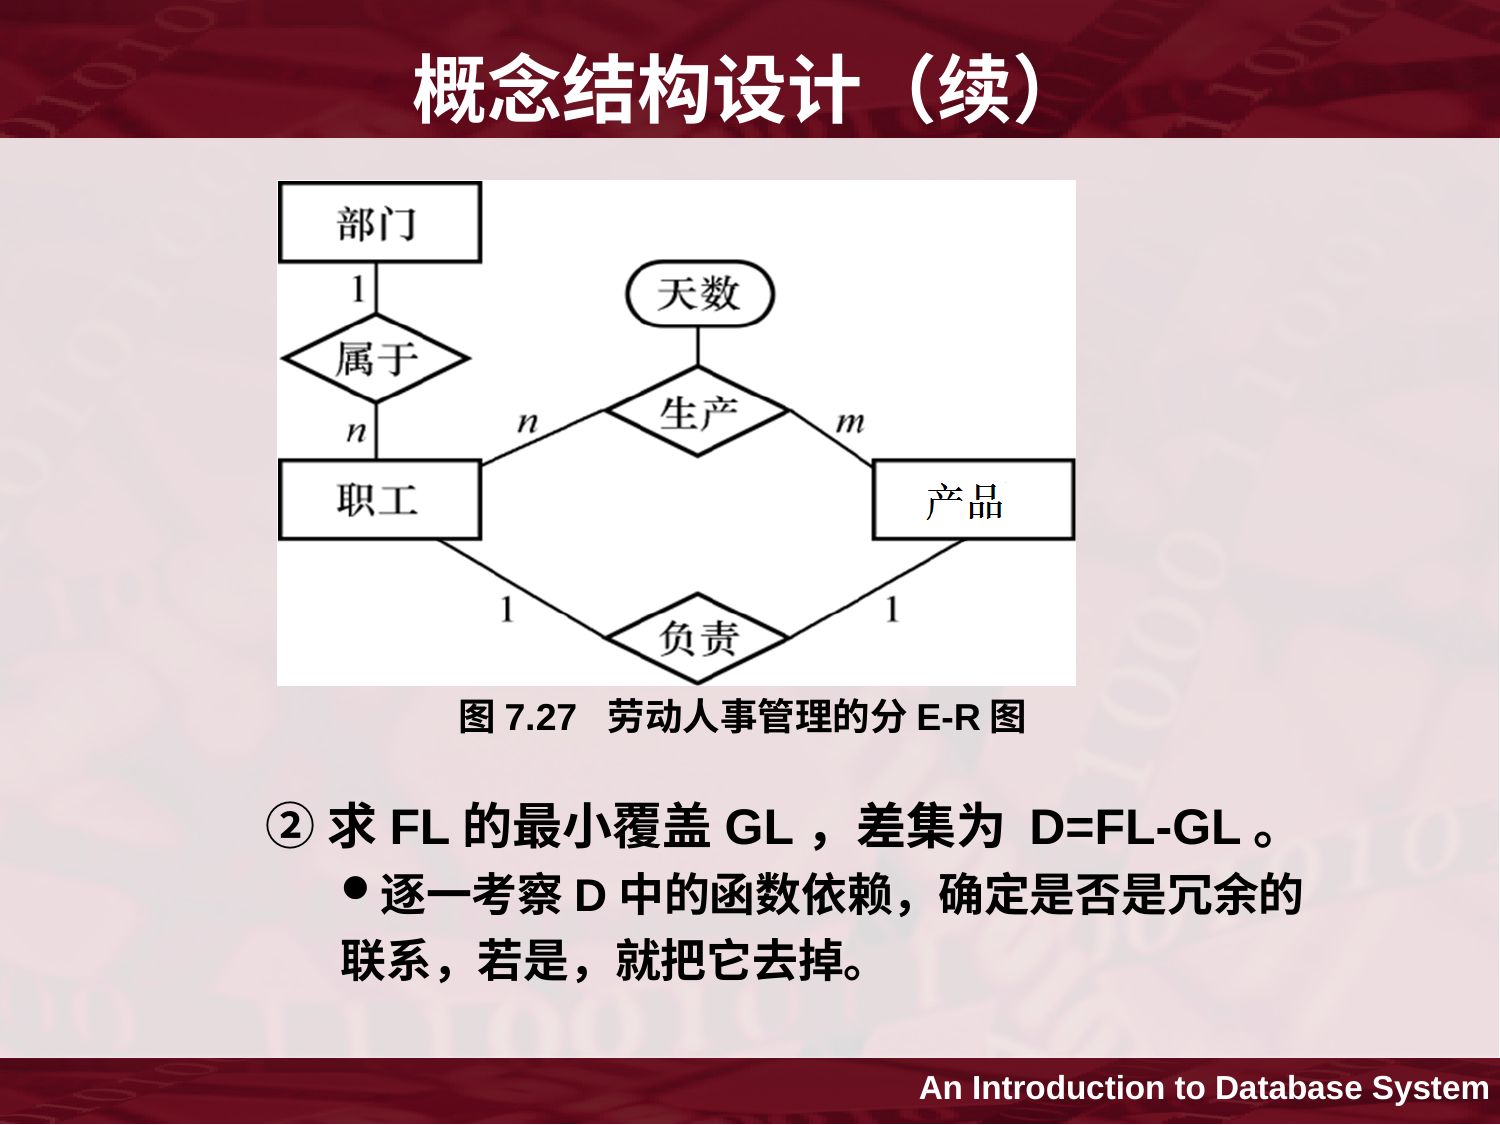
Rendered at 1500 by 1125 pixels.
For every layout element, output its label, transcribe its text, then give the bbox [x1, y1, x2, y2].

picture [0, 0, 1500, 1124]
text_box ②求FL的最小覆盖GL，差集为 D=FL-GL。 逐一考察D中的函数依赖，确定是否是冗余的联系，若是，就把它去掉。 [175, 774, 1336, 994]
title 概念结构设计（续） [74, 0, 1426, 181]
text_box 图7.27 劳动人事管理的分E-R图 [443, 694, 1043, 774]
